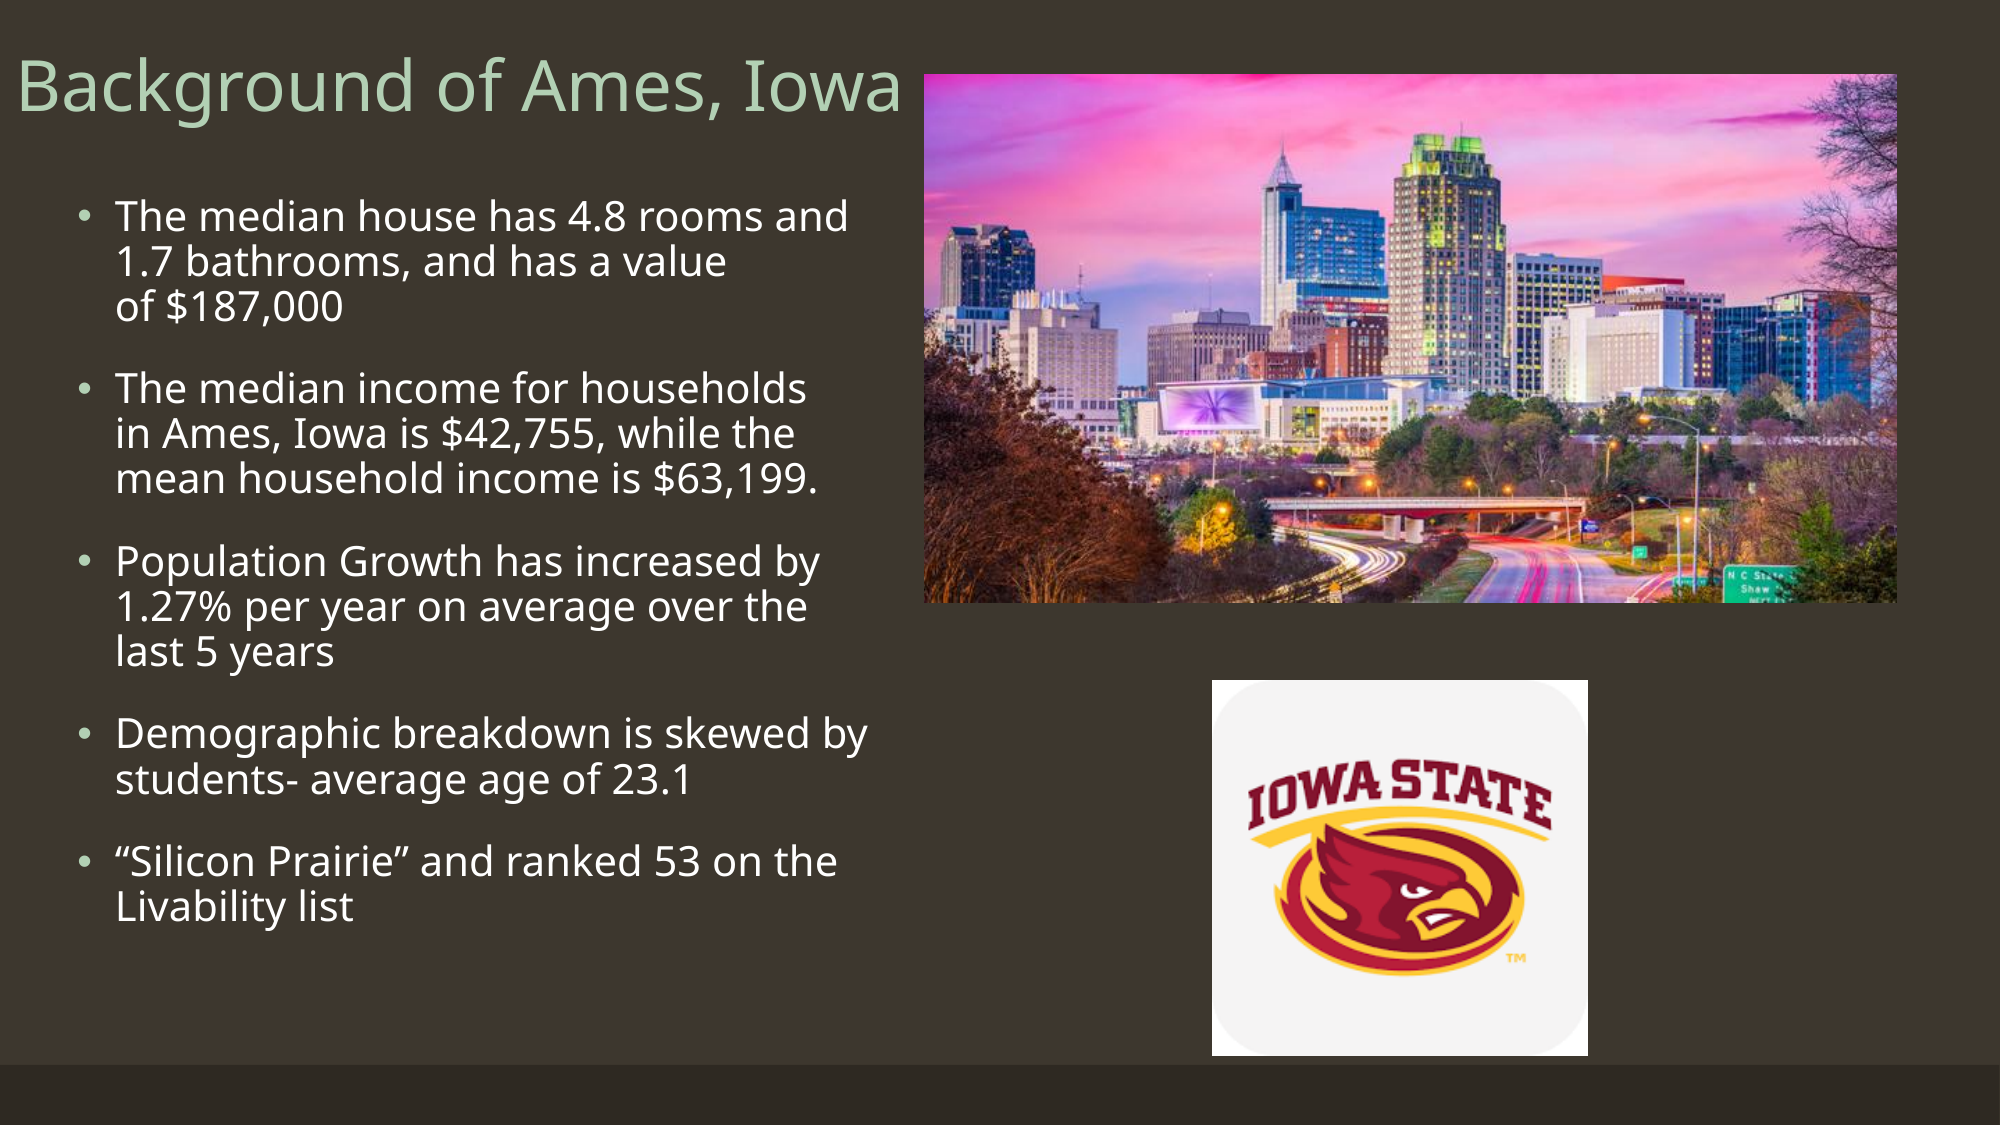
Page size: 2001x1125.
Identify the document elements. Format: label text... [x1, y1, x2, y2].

list The median house has 4.8 rooms and 1.7 bathrooms, and has a value of $187,000 The median income for households in Ames, Iowa is $42,755, while the mean household income is $63,199. Population Growth has increased by 1.27% per year on average over the last 5 years Demographic breakdown is skewed by students- average age of 23.1 “Silicon Prairie” and ranked 53 on the Livability list [62, 188, 888, 1050]
picture [924, 74, 1897, 603]
picture [1212, 680, 1588, 1056]
text_box Background of Ames, Iowa [0, 43, 1725, 188]
